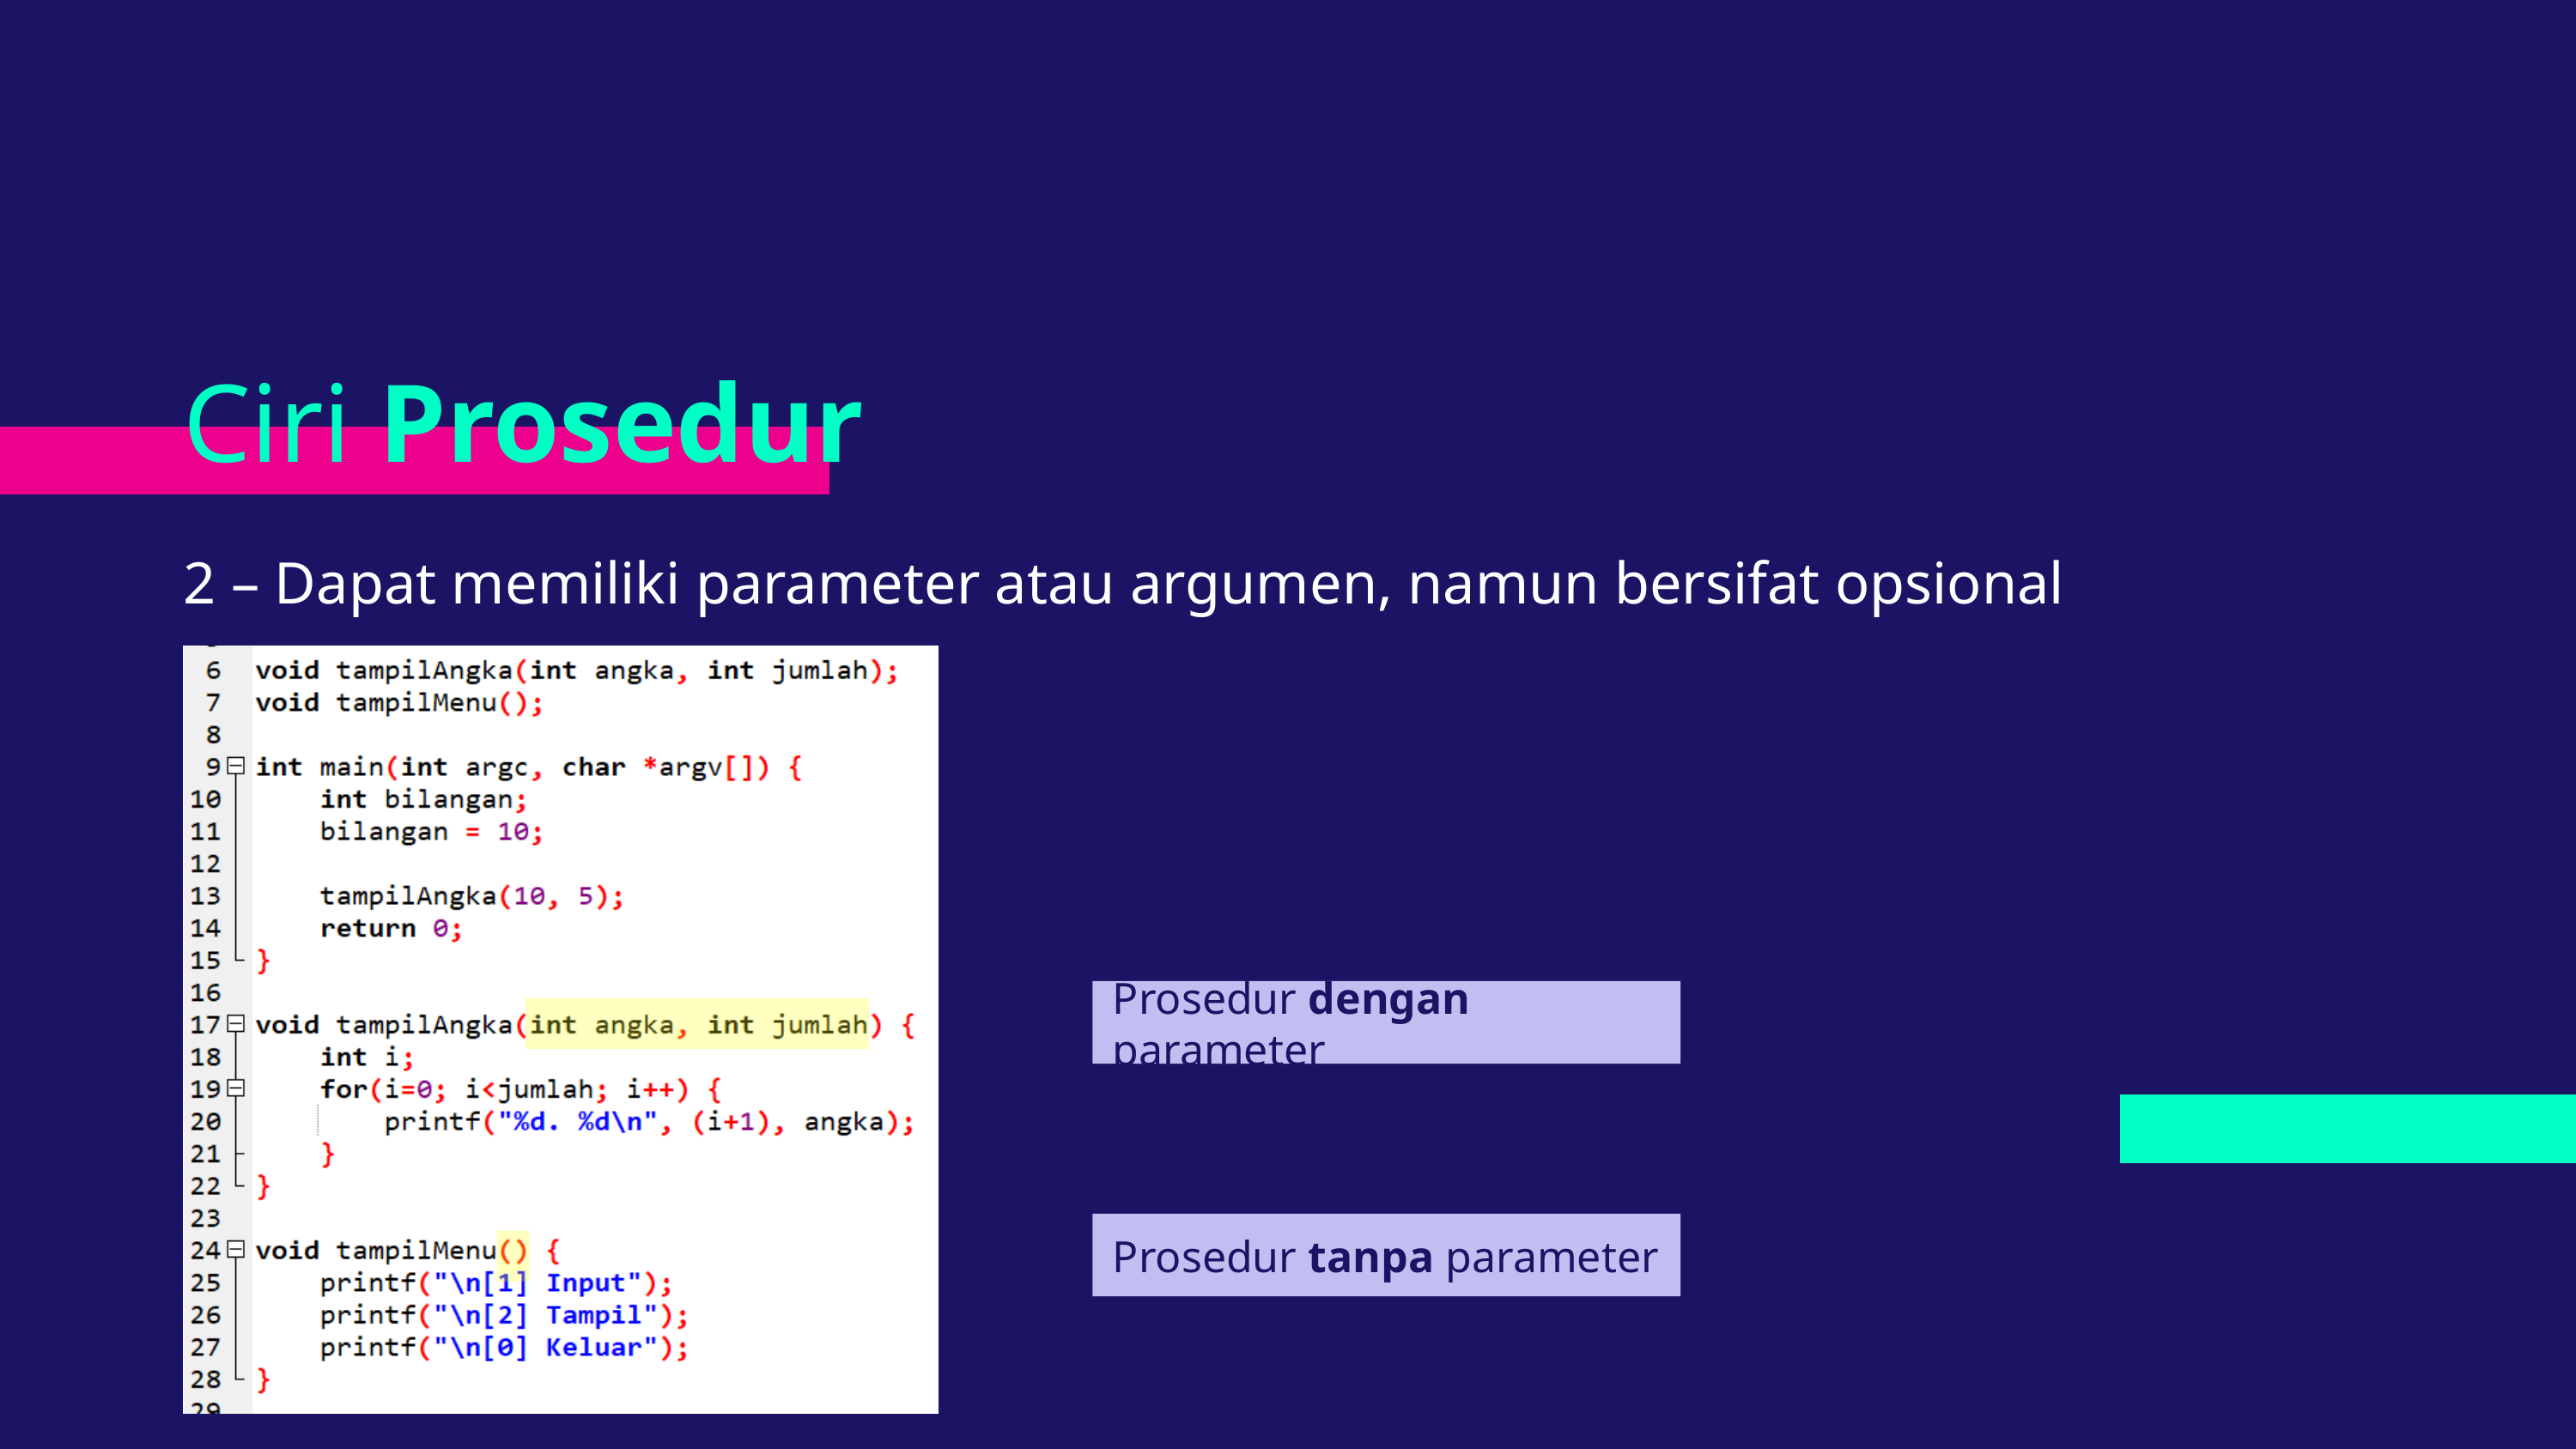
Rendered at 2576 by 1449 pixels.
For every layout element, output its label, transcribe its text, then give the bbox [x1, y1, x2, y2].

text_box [525, 980, 1681, 1064]
picture [183, 646, 939, 1414]
text_box [2119, 1094, 2576, 1163]
title Ciri Prosedur [158, 329, 1577, 518]
list 2 – Dapat memiliki parameter atau argumen, namun bersifat opsional [158, 521, 2353, 1122]
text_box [496, 1213, 1681, 1297]
